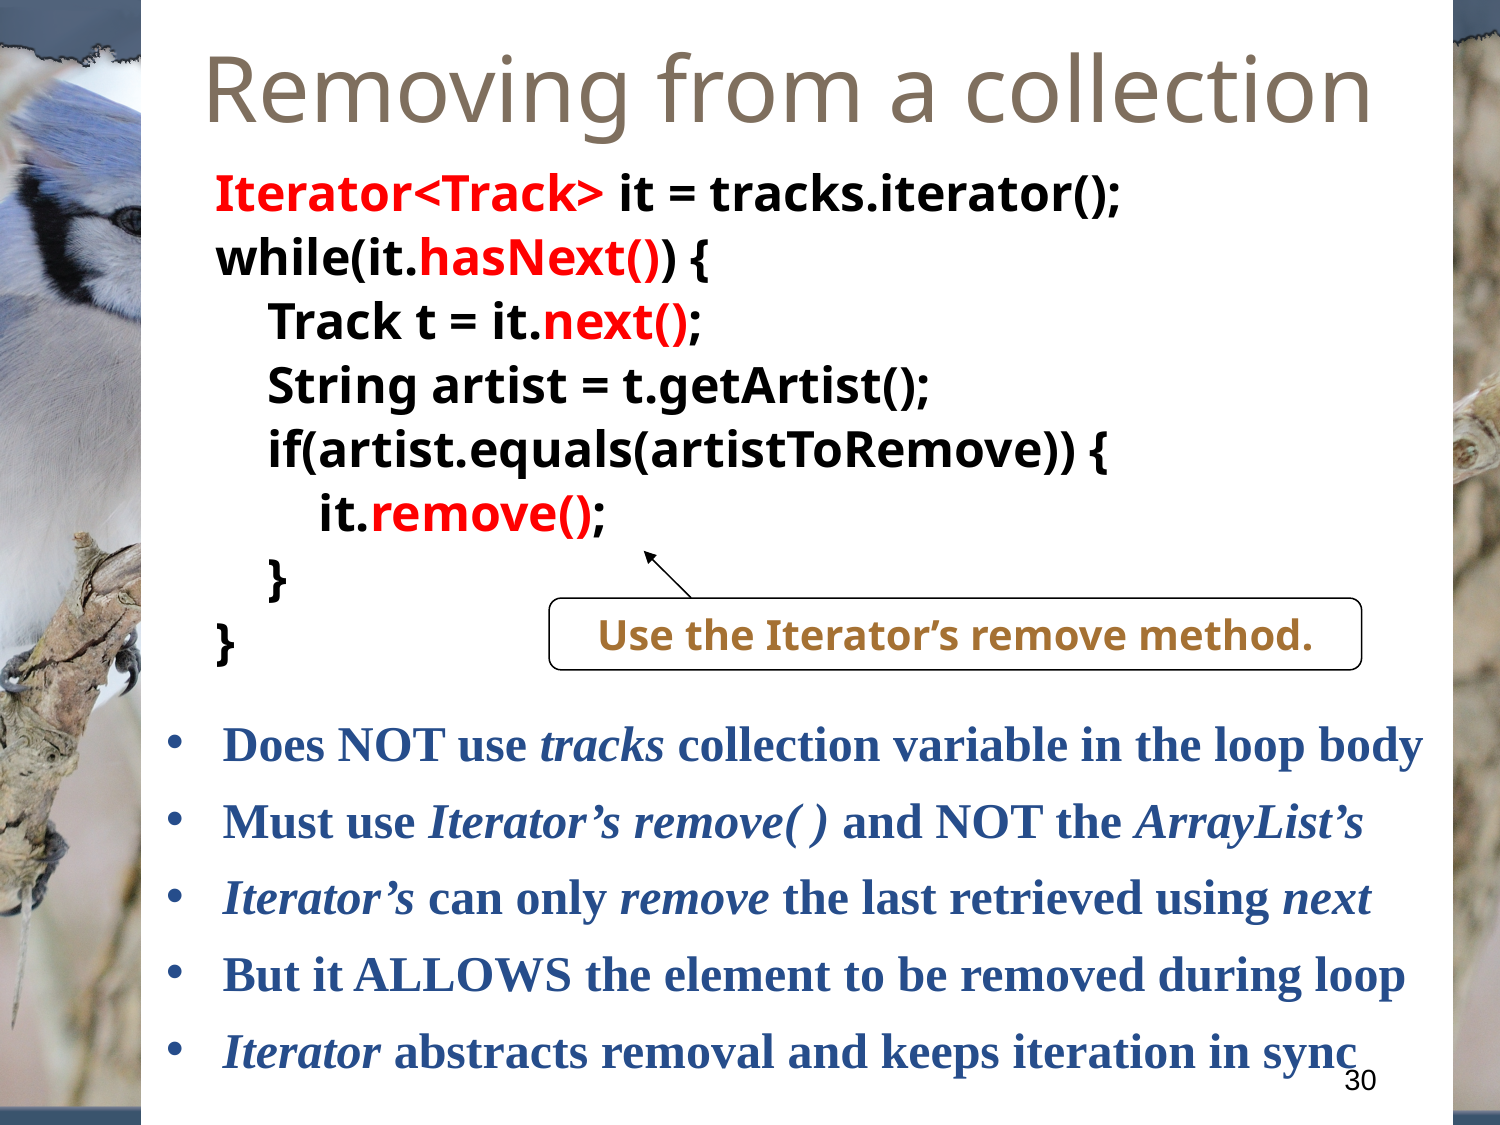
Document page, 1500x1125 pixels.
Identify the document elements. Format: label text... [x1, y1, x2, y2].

picture [0, 0, 141, 1125]
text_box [548, 550, 1362, 671]
picture [1453, 0, 1500, 1125]
text_box Does NOT use tracks collection variable in the loop body Must use Iterator’s remove( ) and NOT the ArrayList’s Iterator’s can only remove the last retrieved using next But it ALLOWS the element to be removed during loop Iterator abstracts removal and keeps iteration in sync [151, 704, 1475, 1086]
title Removing from a collection [151, 31, 1427, 142]
list Iterator<Track> it = tracks.iterator(); while(it.hasNext()) { Track t = it.next(); String artist = t.getArtist(); if(artist.equals(artistToRemove)) { it.remove(); } } [200, 160, 1425, 704]
